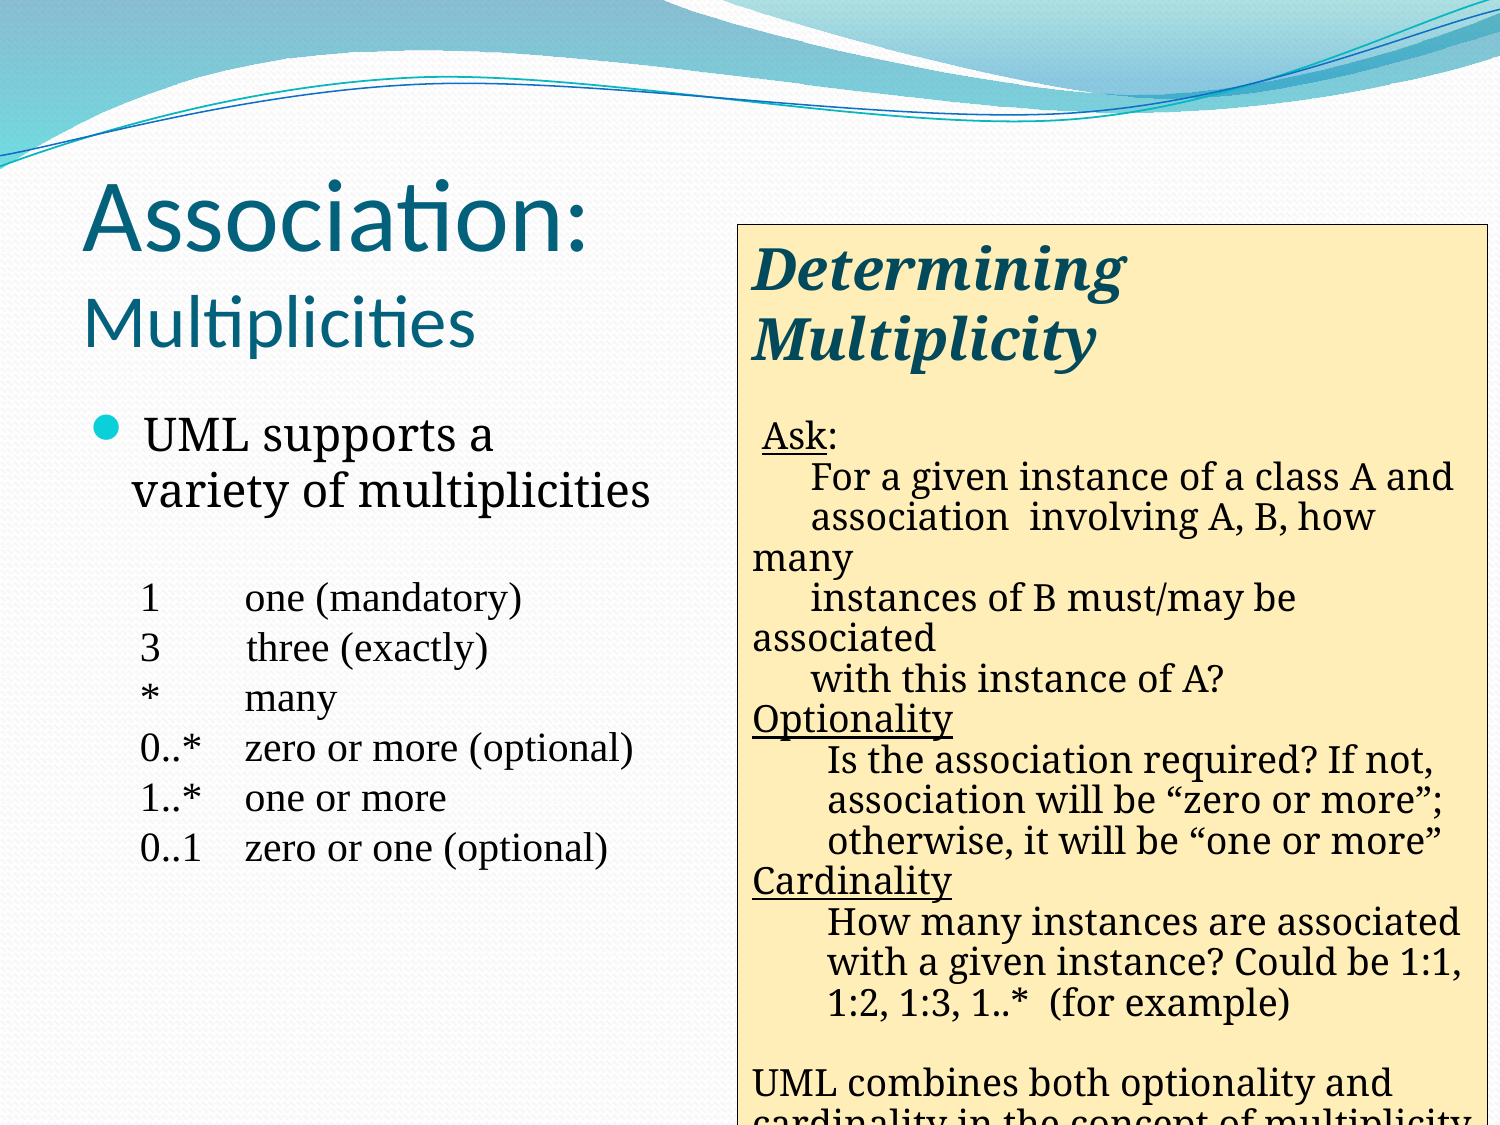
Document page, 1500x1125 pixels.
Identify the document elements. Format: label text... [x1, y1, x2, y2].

text_box 1 one (mandatory) three (exactly) * many 0..* zero or more (optional) 1..* one or more 0..1 zero or one (optional) [125, 562, 675, 878]
list UML supports a variety of multiplicities [75, 397, 675, 535]
text_box Determining Multiplicity Ask: For a given instance of a class A and association involving A, B, how many instances of B must/may be associated with this instance of A? Optionality Is the association required? If not, association will be “zero or more”; otherwise, it will be “one or more” Cardinality How many instances are associated with a given instance? Could be 1:1, 1:2, 1:3, 1..* (for example) UML combines both optionality and cardinality in the concept of multiplicity [737, 224, 1488, 1125]
title Association: Multiplicities [82, 24, 696, 363]
